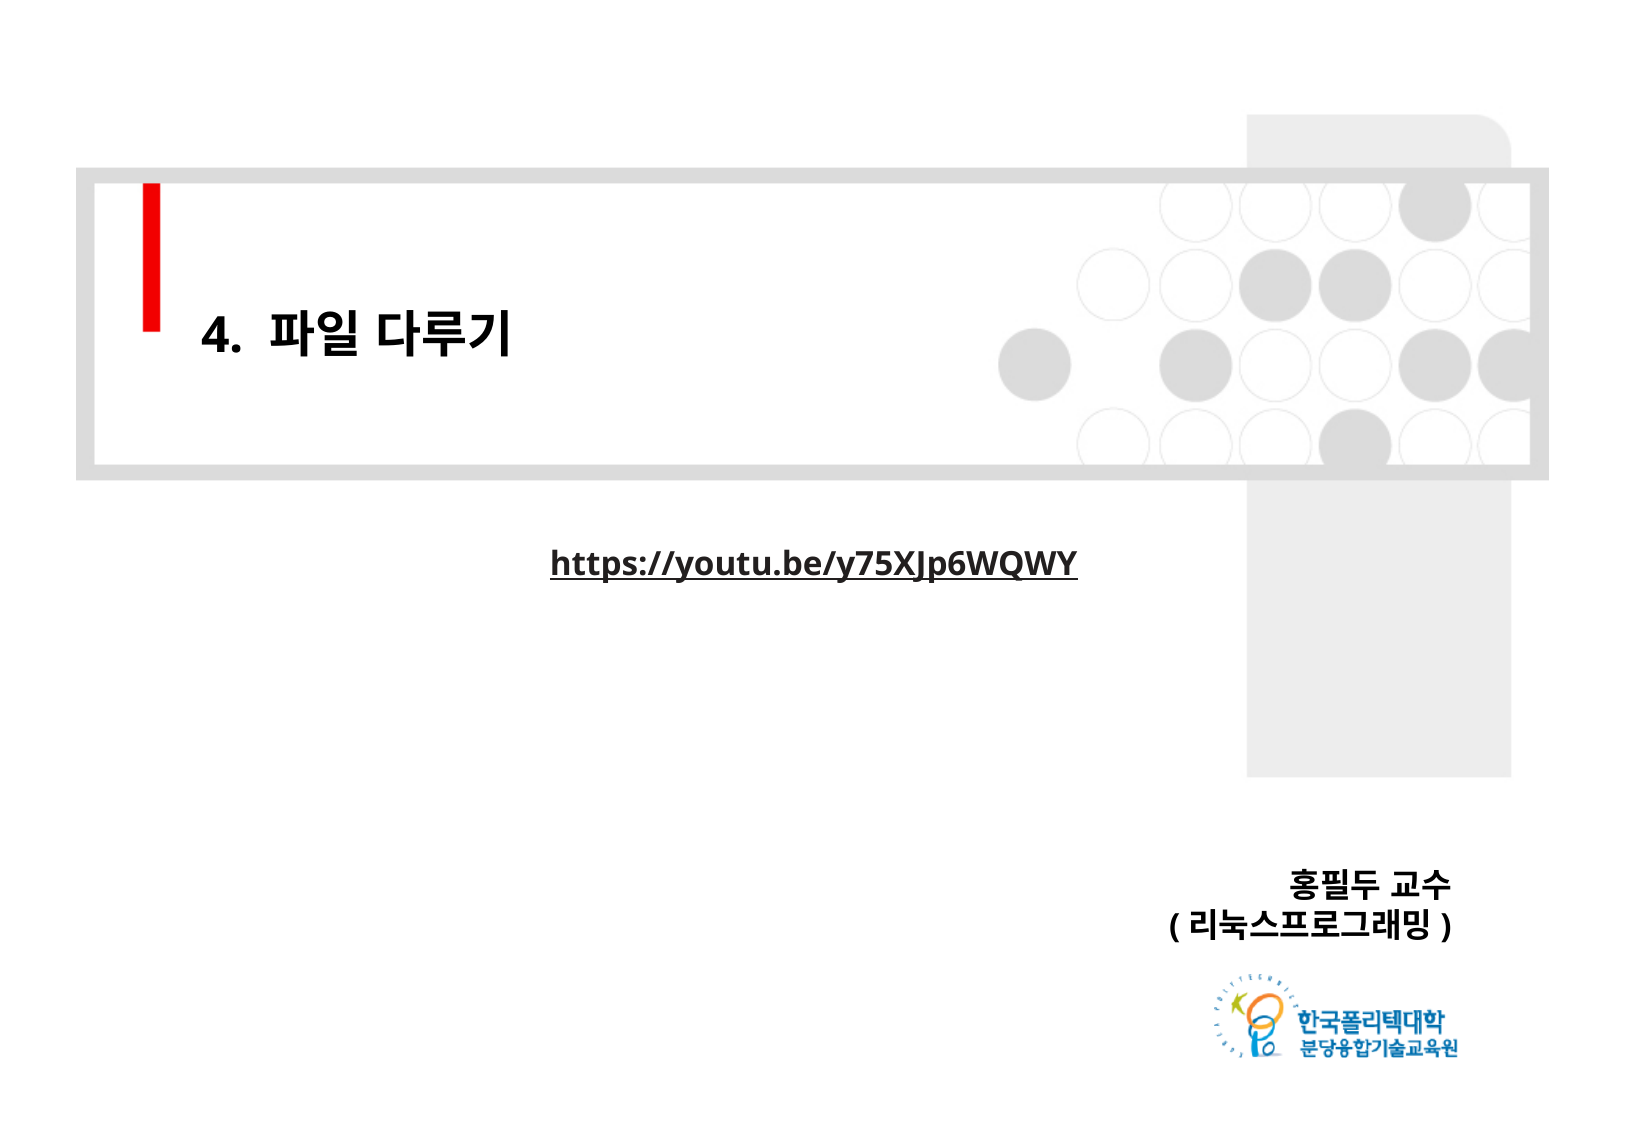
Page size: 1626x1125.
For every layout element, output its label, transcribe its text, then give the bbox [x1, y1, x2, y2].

text_box 홍필두 교수 (리눅스프로그래밍) [898, 856, 1467, 952]
text_box https://youtu.be/y75XJp6WQWY [535, 534, 1102, 595]
title 4. 파일 다루기 [186, 219, 1507, 433]
picture [76, 7, 1549, 1074]
